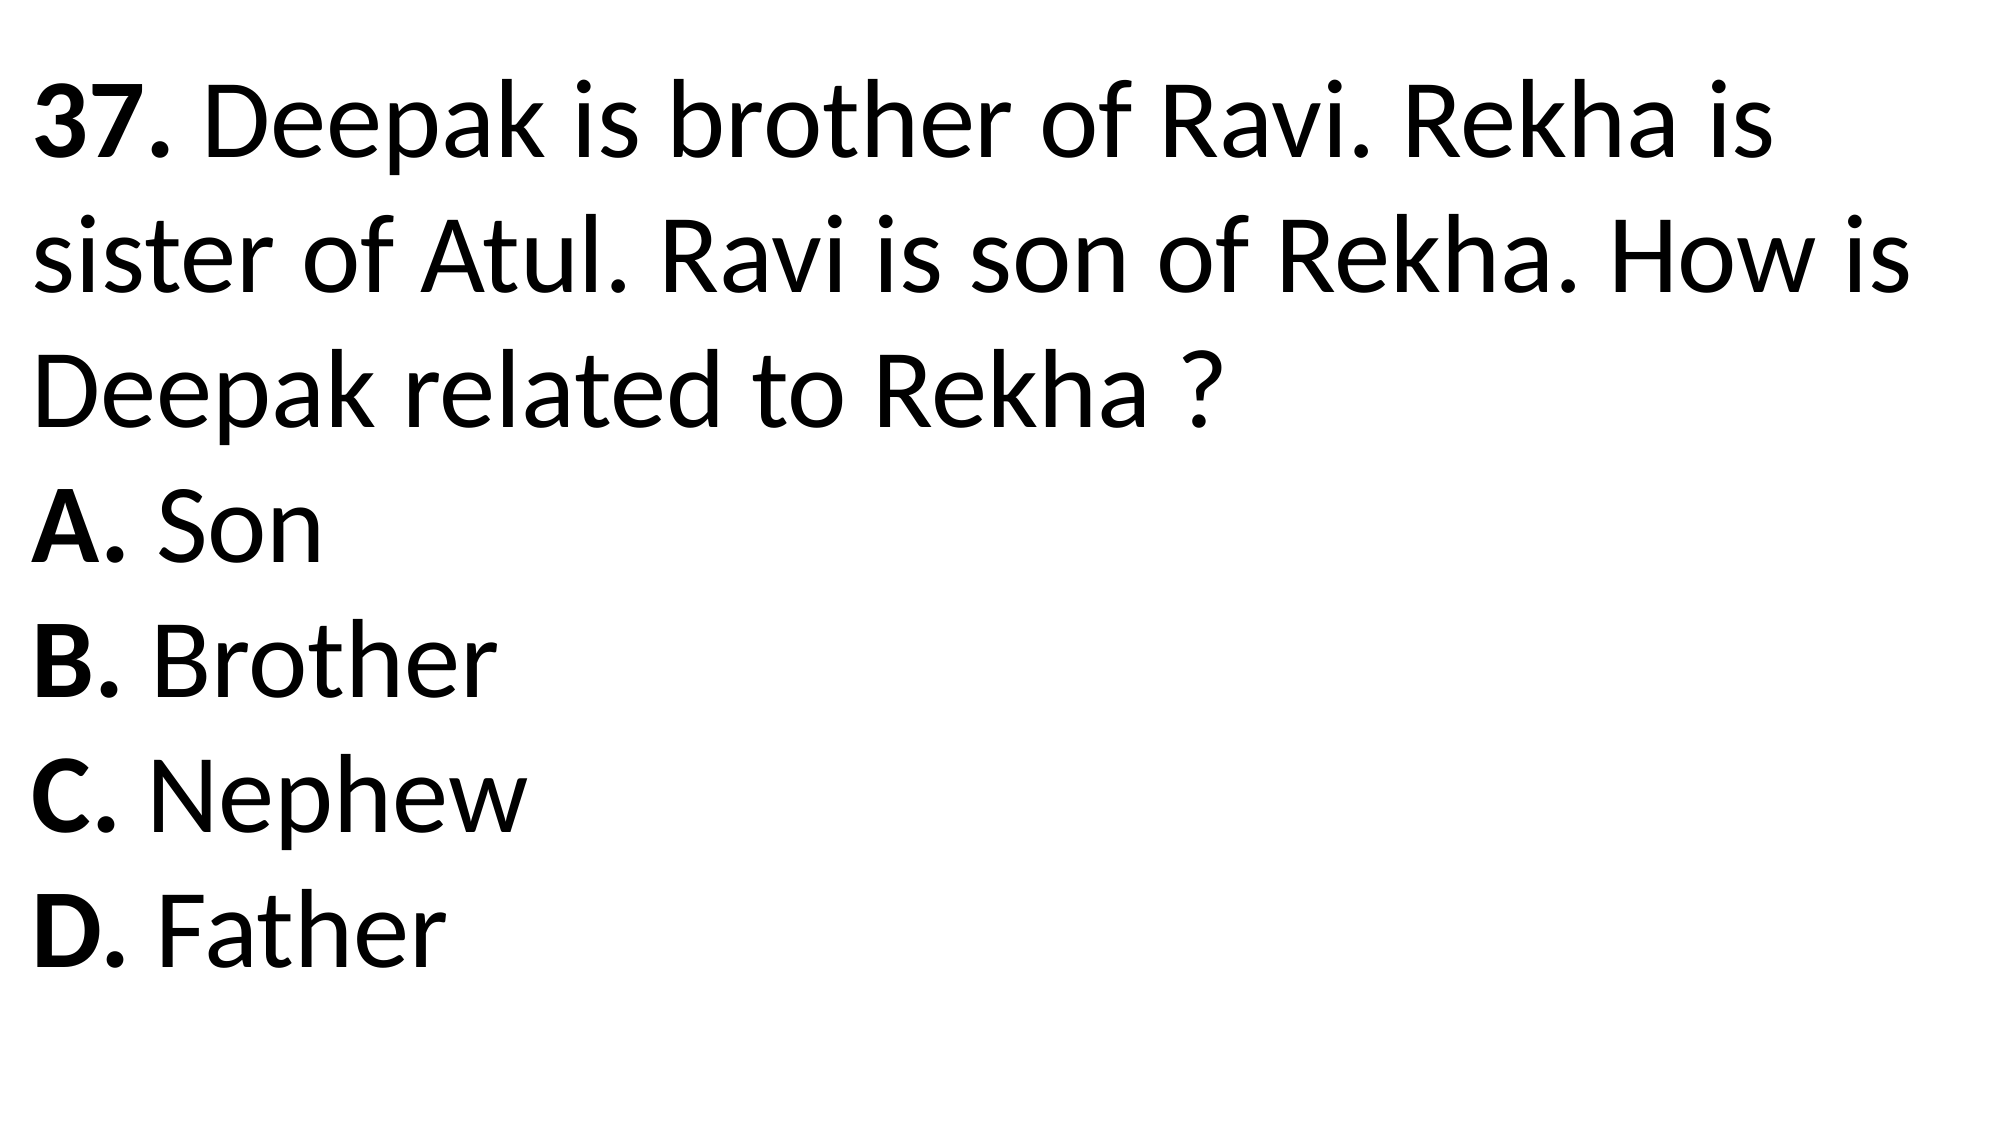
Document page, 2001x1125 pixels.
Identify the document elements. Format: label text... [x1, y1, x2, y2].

text_box 37. Deepak is brother of Ravi. Rekha is sister of Atul. Ravi is son of Rekha. How is Deepak related to Rekha ? A. Son B. Brother C. Nephew D. Father [16, 37, 1957, 1125]
